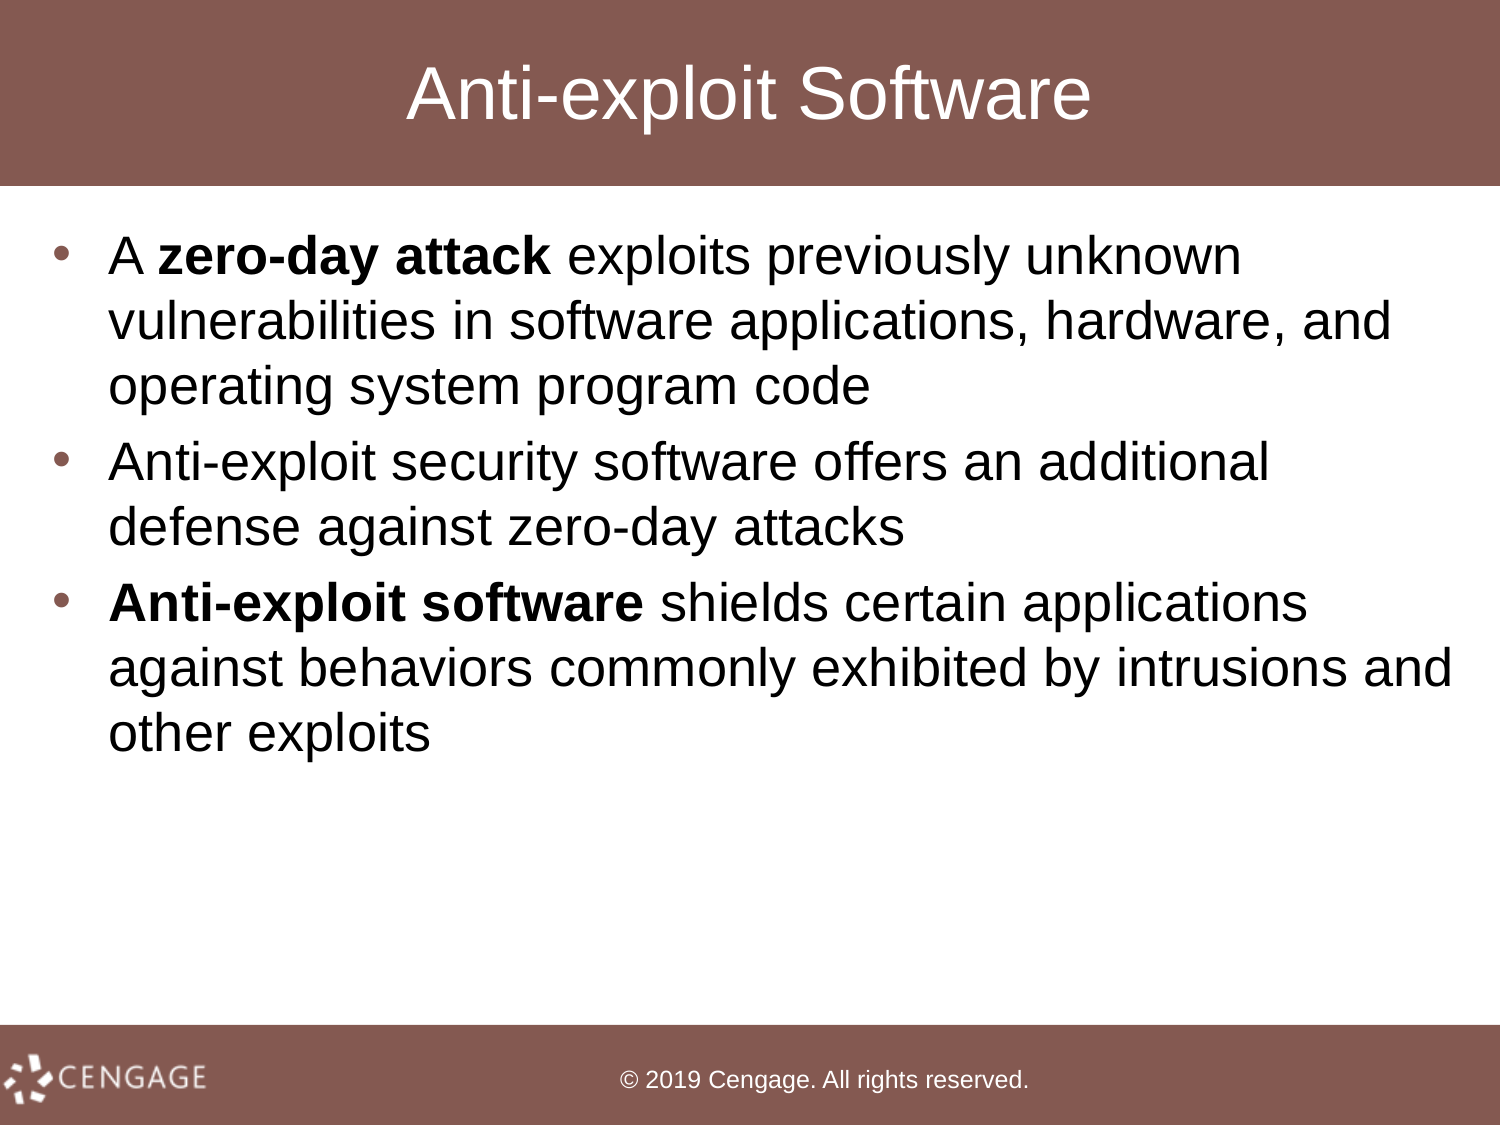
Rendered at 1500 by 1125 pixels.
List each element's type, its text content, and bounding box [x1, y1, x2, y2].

list A zero-day attack exploits previously unknown vulnerabilities in software applications, hardware, and operating system program code Anti-exploit security software offers an additional defense against zero-day attacks Anti-exploit software shields certain applications against behaviors commonly exhibited by intrusions and other exploits [37, 212, 1475, 1005]
picture [0, 1051, 211, 1106]
title Anti-exploit Software [75, 4, 1425, 175]
